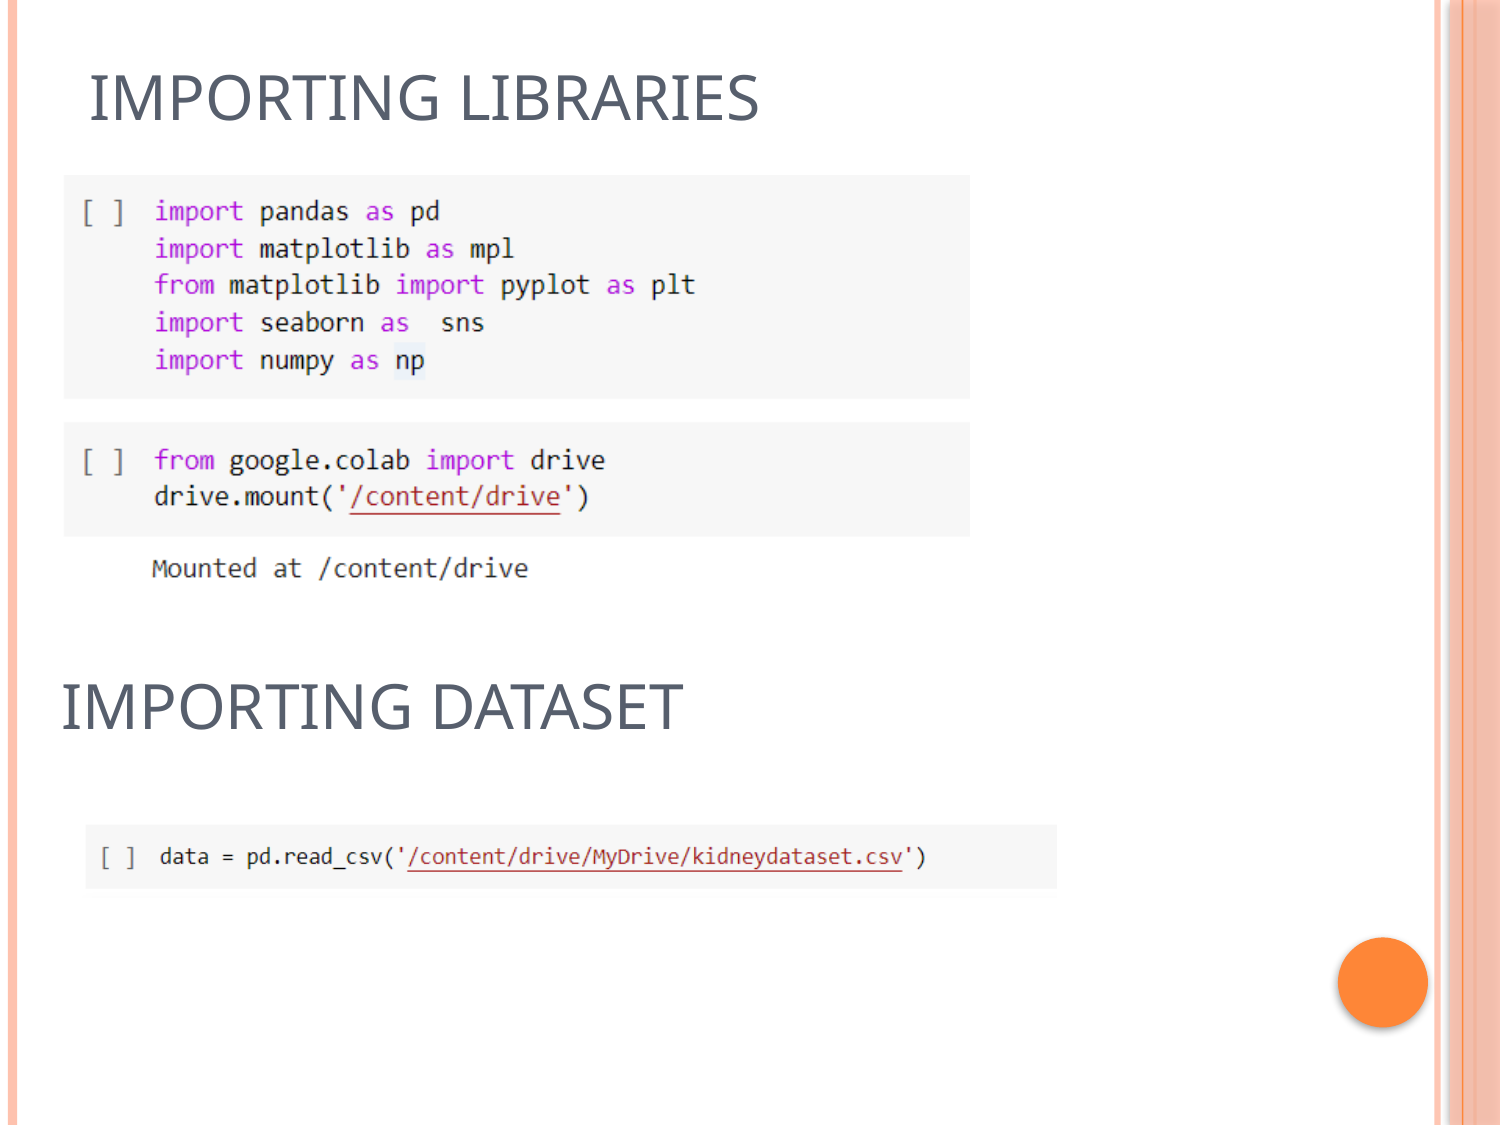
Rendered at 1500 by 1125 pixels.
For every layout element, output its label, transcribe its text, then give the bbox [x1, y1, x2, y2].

picture [58, 175, 970, 588]
text_box Importing Dataset [46, 632, 1272, 750]
picture [81, 807, 1058, 899]
title Importing Libraries [75, 45, 1300, 141]
